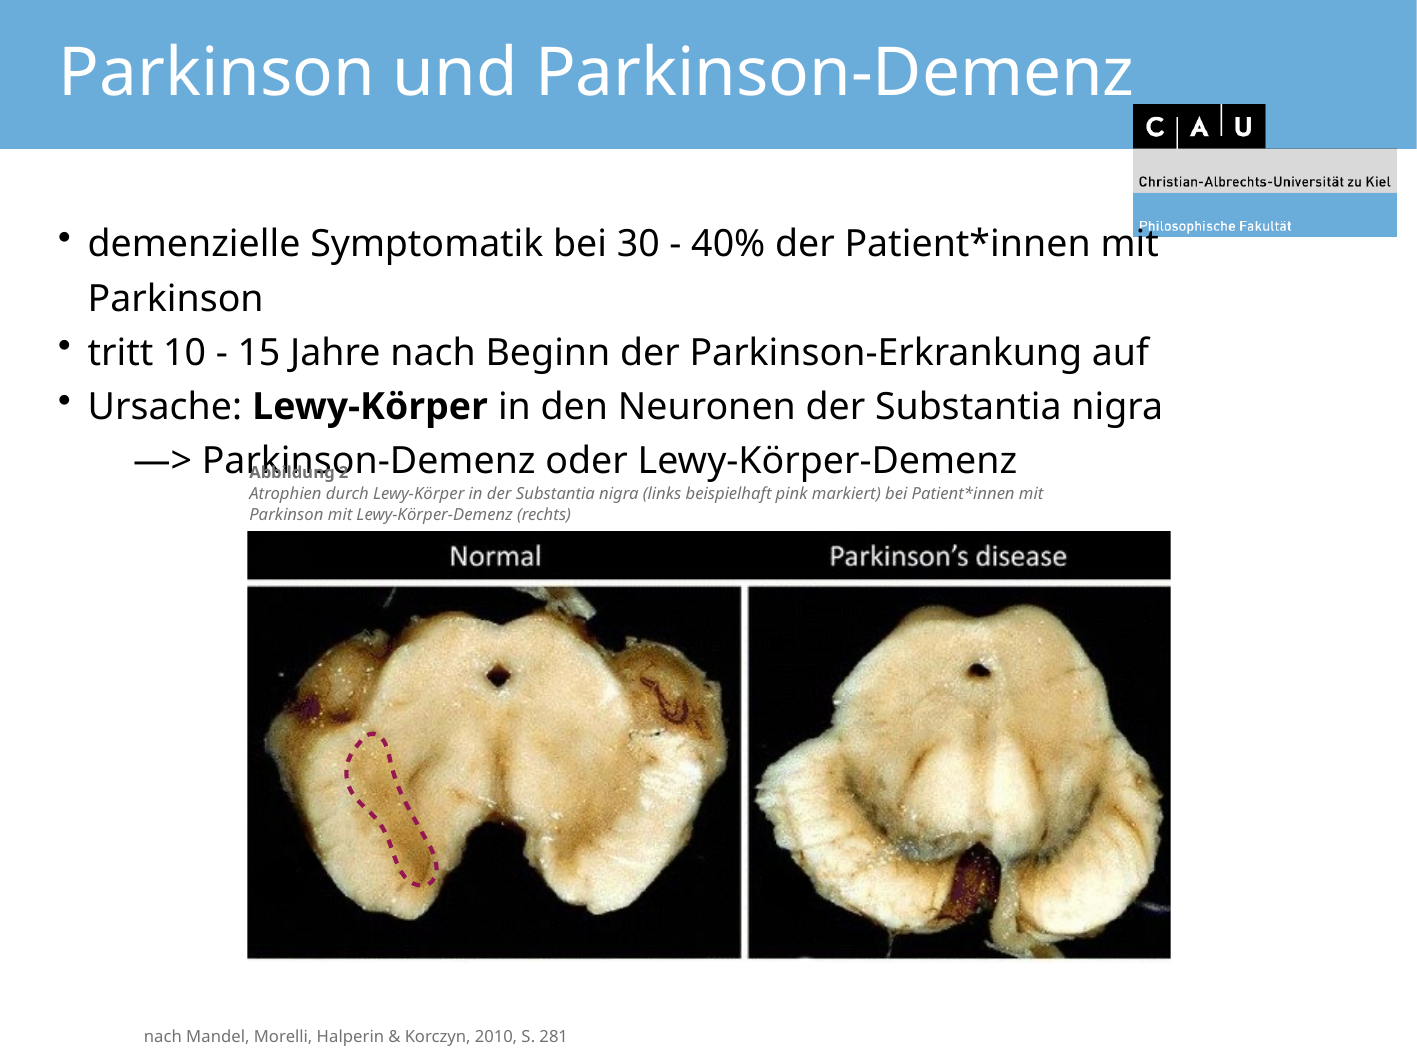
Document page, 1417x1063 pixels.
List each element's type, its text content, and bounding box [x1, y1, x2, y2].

text_box demenzielle Symptomatik bei 30 - 40% der Patient*innen mit Parkinson tritt 10 - 15 Jahre nach Beginn der Parkinson-Erkrankung auf Ursache: Lewy-Körper in den Neuronen der Substantia nigra —> Parkinson-Demenz oder Lewy-Körper-Demenz [50, 202, 1286, 489]
title Parkinson und Parkinson-Demenz [0, 0, 1180, 136]
picture [247, 531, 1171, 963]
text_box nach Mandel, Morelli, Halperin & Korczyn, 2010, S. 281 [136, 953, 777, 1054]
text_box Abbildung 2 Atrophien durch Lewy-Körper in der Substantia nigra (links beispielhaft pink markiert) bei Patient*innen mit Parkinson mit Lewy-Körper-Demenz (rechts) [241, 453, 1054, 532]
picture [1133, 104, 1397, 237]
